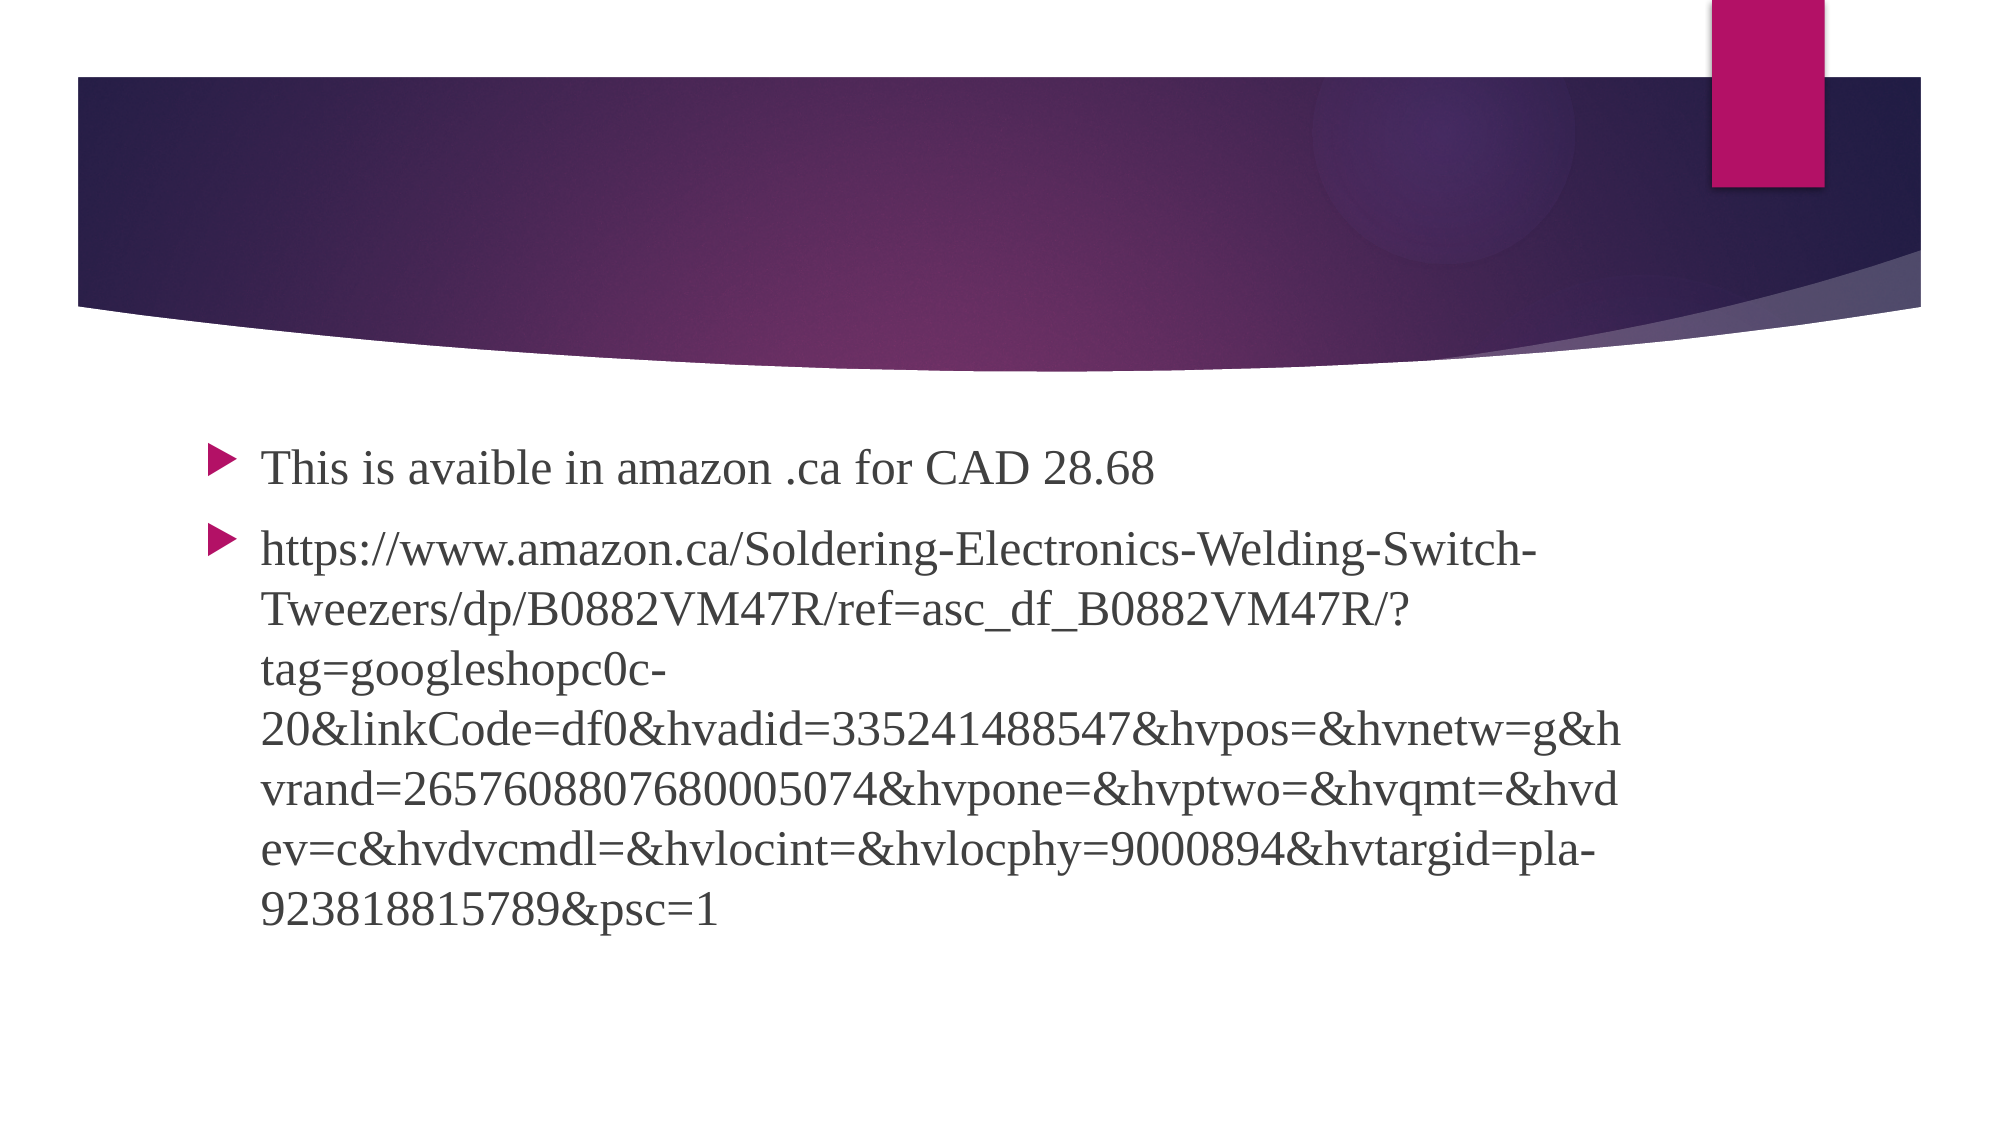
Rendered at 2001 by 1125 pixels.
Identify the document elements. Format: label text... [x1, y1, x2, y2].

list This is avaible in amazon .ca for CAD 28.68 https://www.amazon.ca/Soldering-Electronics-Welding-Switch-Tweezers/dp/B0882VM47R/ref=asc_df_B0882VM47R/?tag=googleshopc0c-20&linkCode=df0&hvadid=335241488547&hvpos=&hvnetw=g&hvrand=2657608807680005074&hvpone=&hvptwo=&hvqmt=&hvdev=c&hvdvcmdl=&hvlocint=&hvlocphy=9000894&hvtargid=pla-923818815789&psc=1 [189, 427, 1638, 988]
